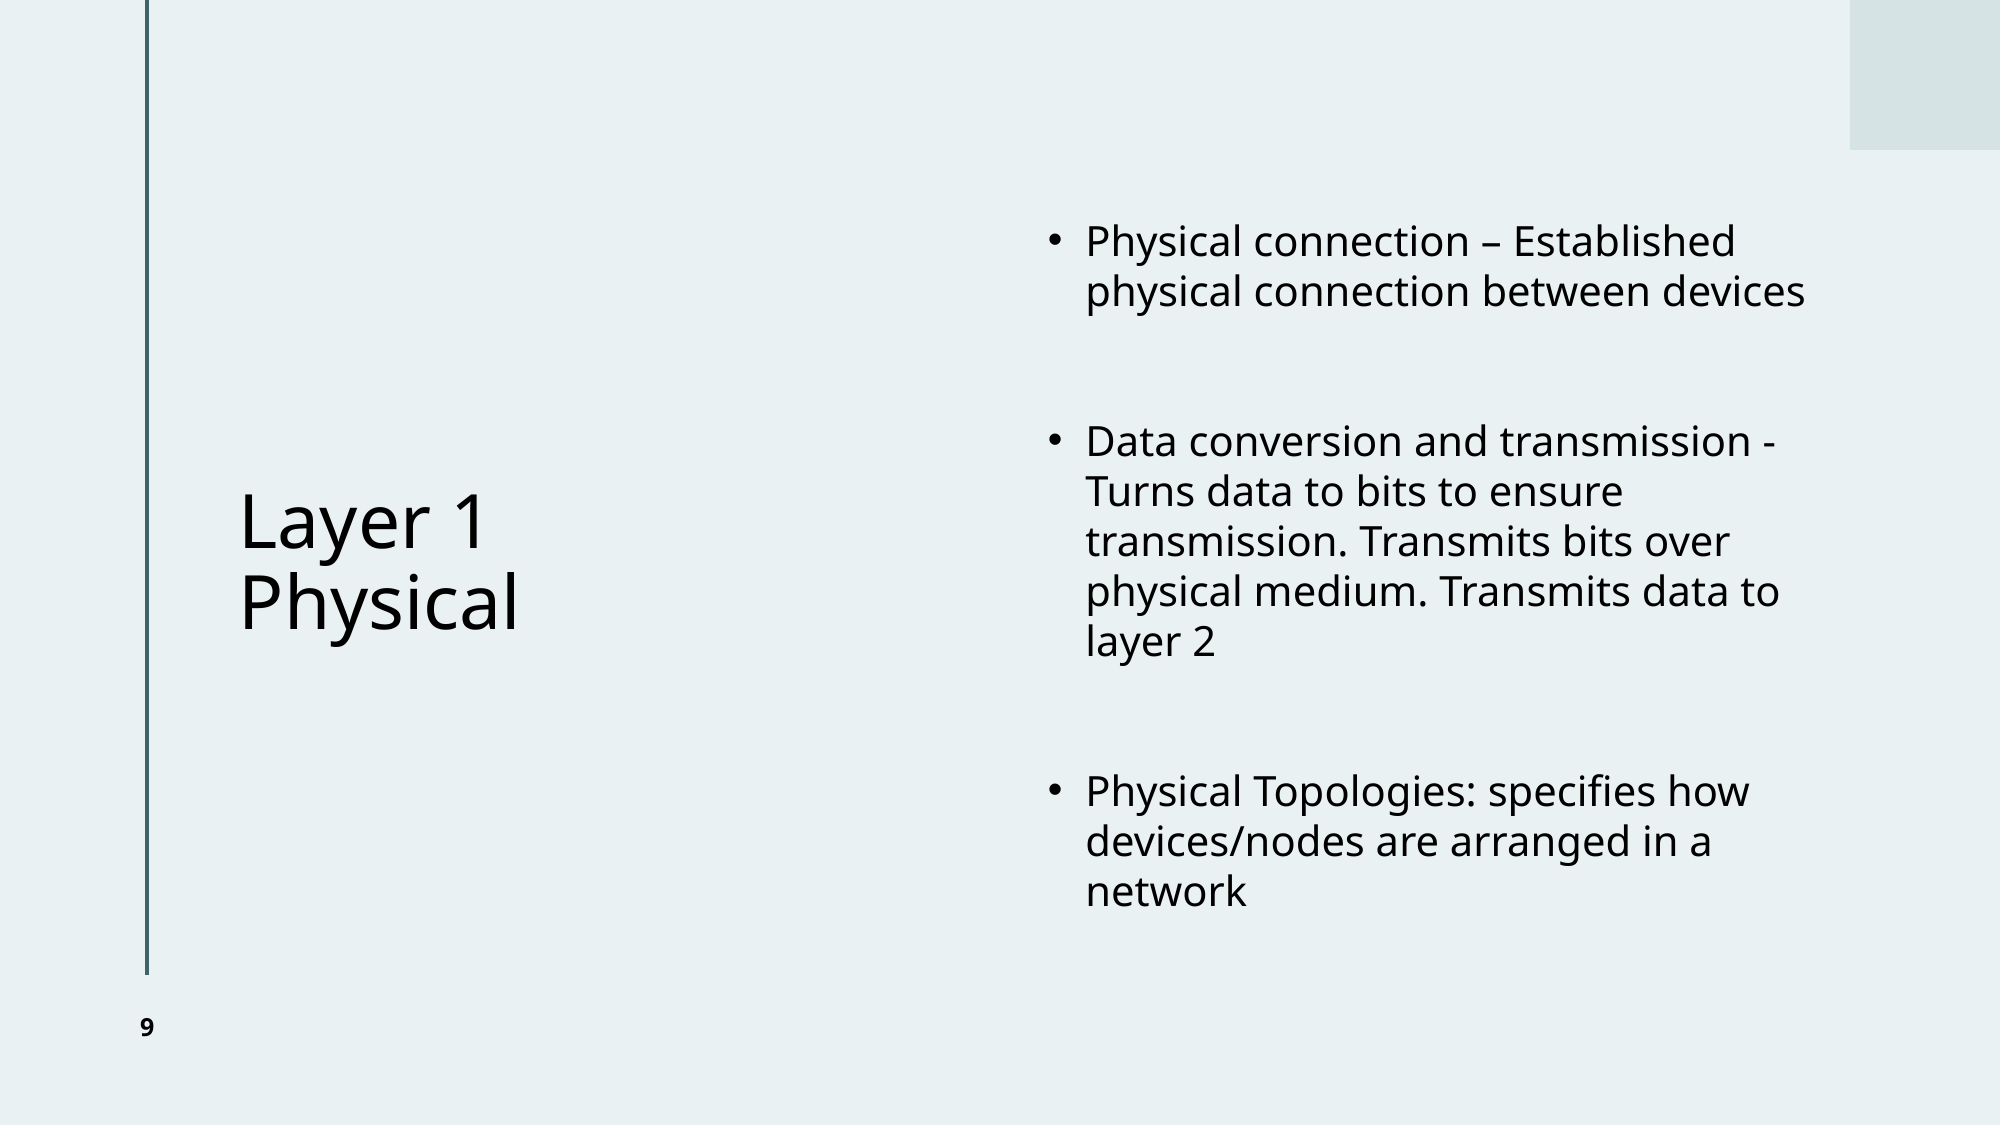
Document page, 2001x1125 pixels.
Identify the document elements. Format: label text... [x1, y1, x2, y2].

slide_number 9 [67, 975, 227, 1082]
title Layer 1 Physical [238, 120, 1000, 1008]
list Physical connection – Established physical connection between devices Data conversion and transmission - Turns data to bits to ensure transmission. Transmits bits over physical medium. Transmits data to layer 2 Physical Topologies: specifies how devices/nodes are arranged in a network [1047, 120, 1851, 1008]
